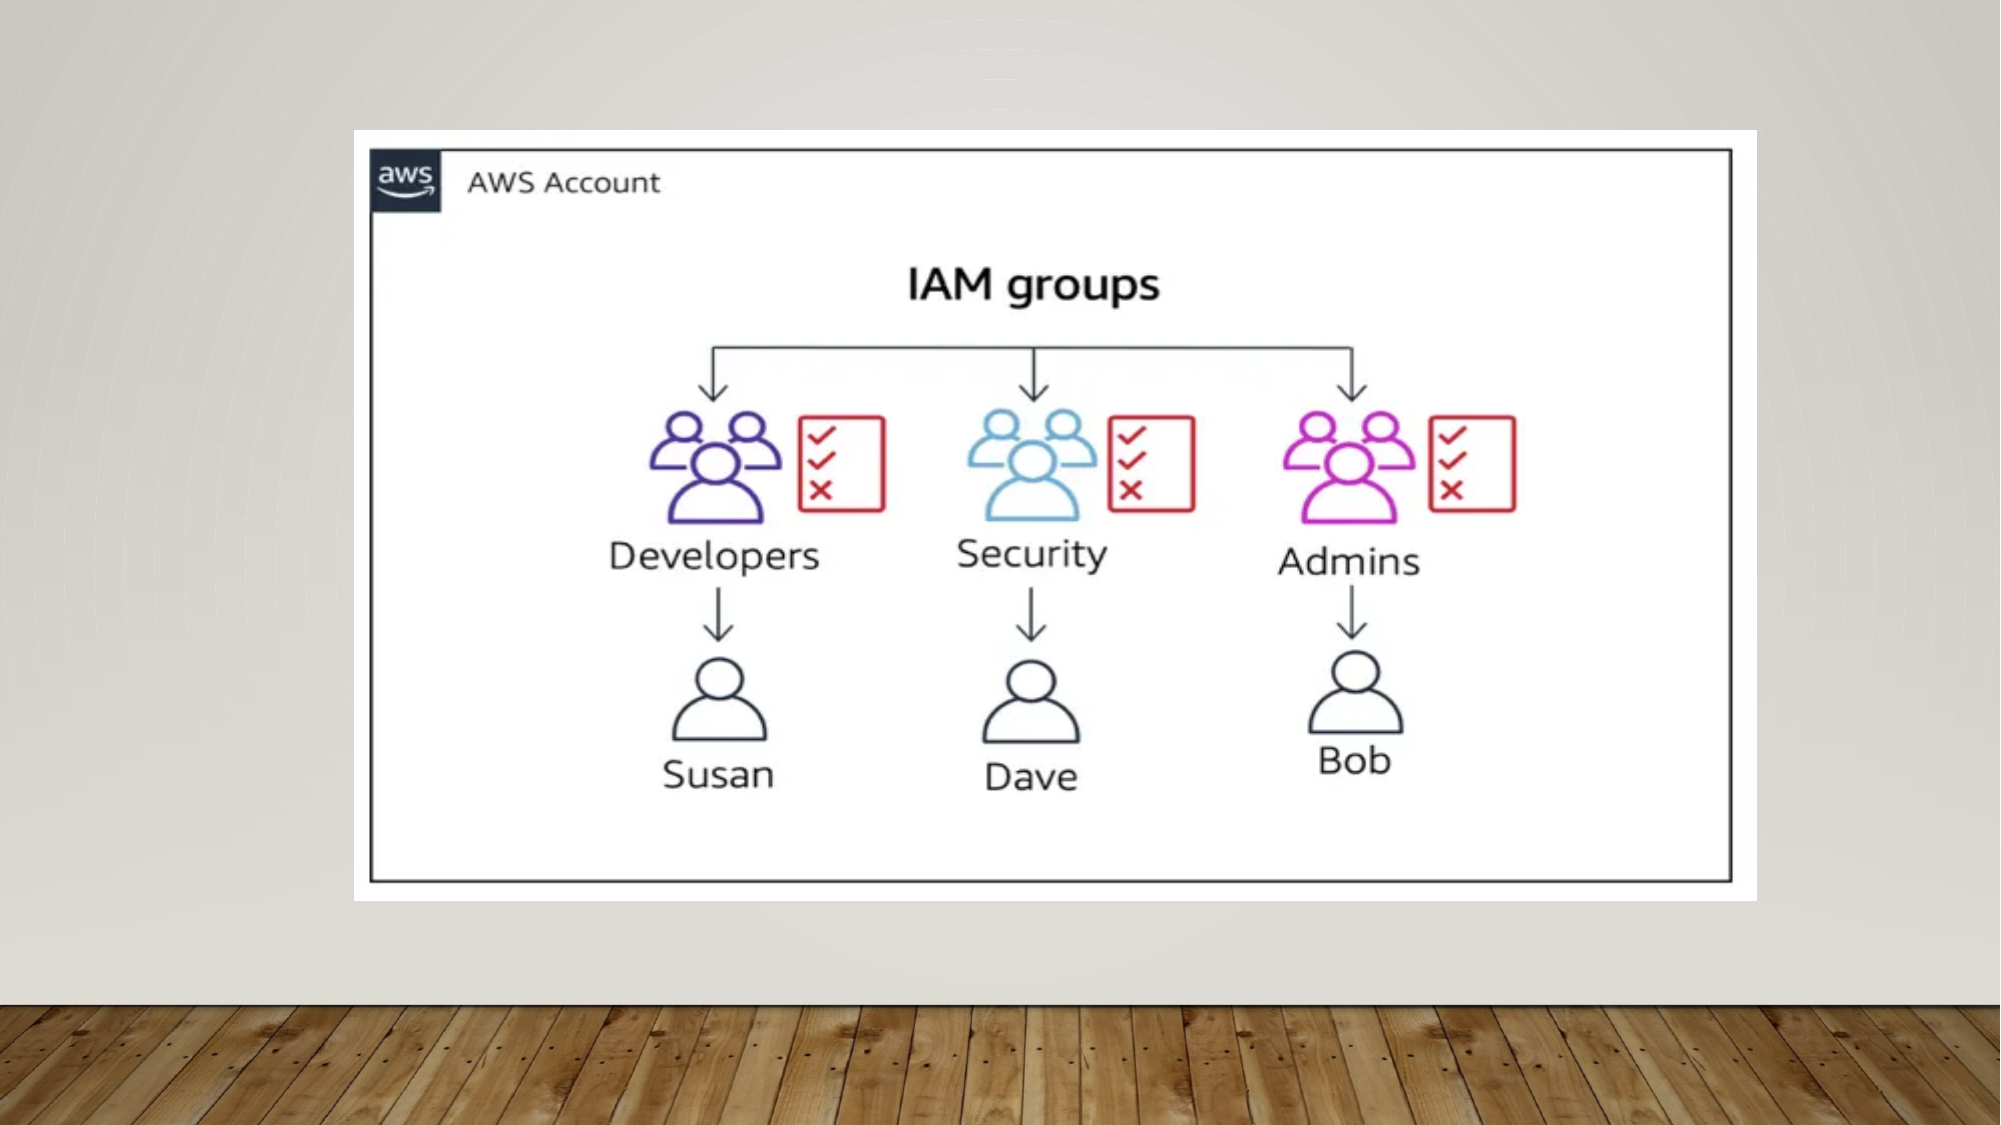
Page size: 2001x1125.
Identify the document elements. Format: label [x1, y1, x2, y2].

picture [0, 1005, 2000, 1125]
picture [354, 130, 1757, 902]
